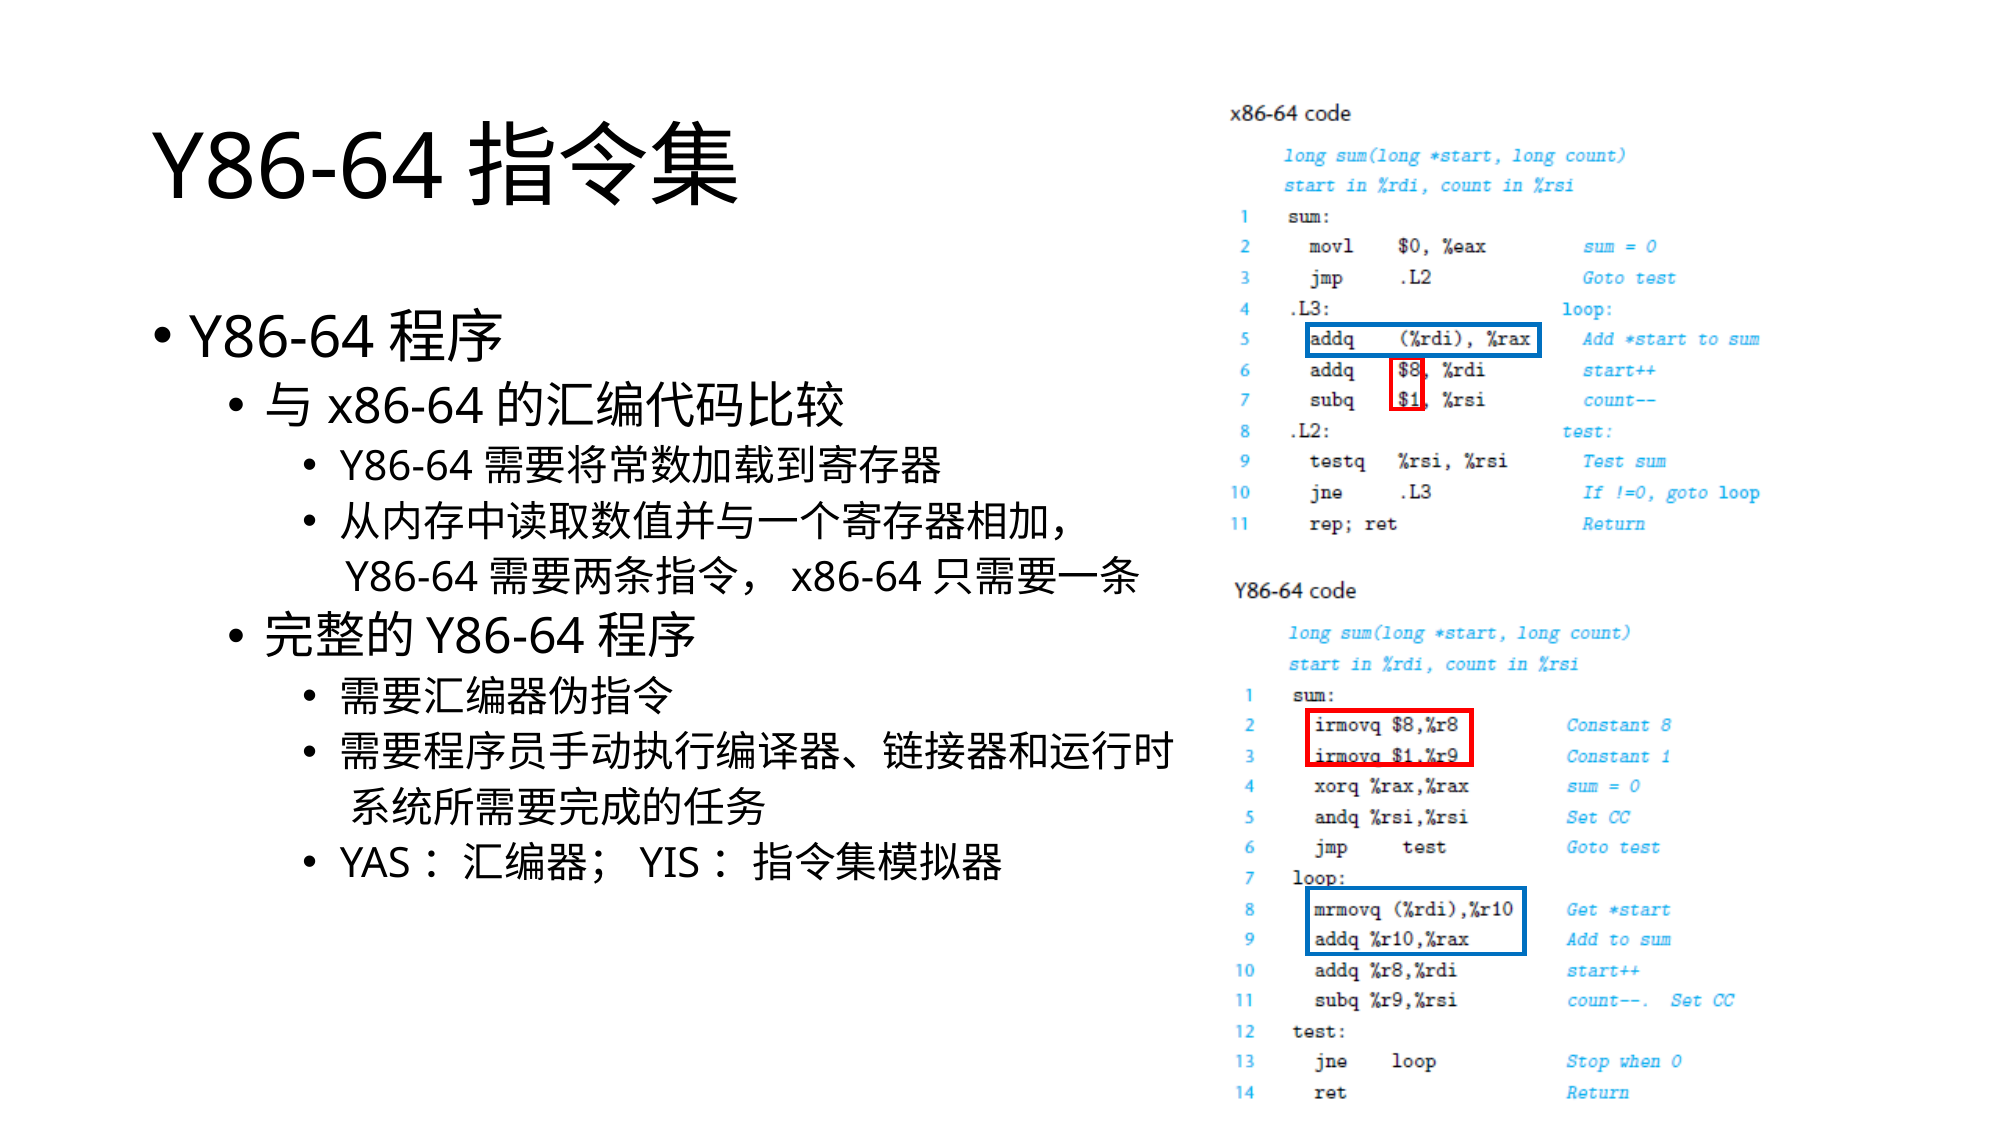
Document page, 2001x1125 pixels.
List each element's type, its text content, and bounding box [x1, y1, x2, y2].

list Y86-64程序 与x86-64的汇编代码比较 Y86-64需要将常数加载到寄存器 从内存中读取数值并与一个寄存器相加， Y86-64需要两条指令，x86-64只需要一条 完整的Y86-64程序 需要汇编器伪指令 需要程序员手动执行编译器、链接器和运行时 系统所需要完成的任务 YAS：汇编器；YIS：指令集模拟器 [137, 299, 1863, 1014]
title Y86-64指令集 [137, 59, 1863, 278]
picture [1212, 85, 1797, 563]
picture [1212, 564, 1791, 1116]
